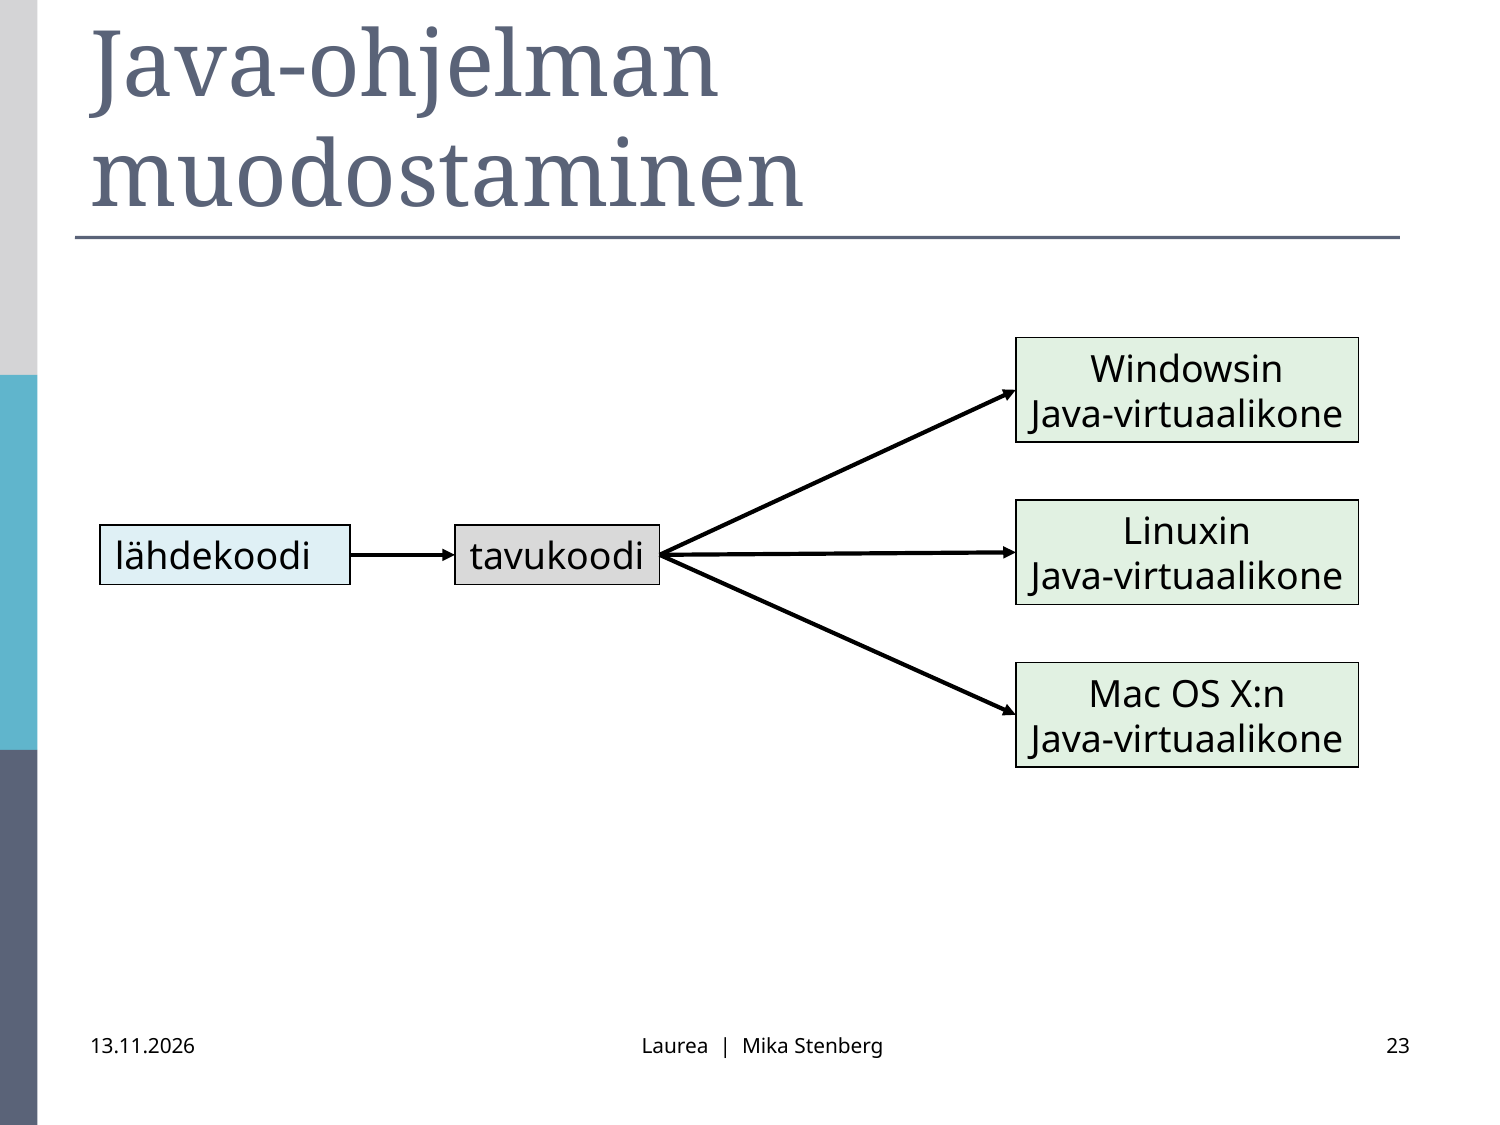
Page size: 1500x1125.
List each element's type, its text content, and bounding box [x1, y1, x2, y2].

text_box Windowsin Java-virtuaalikone [1015, 337, 1359, 443]
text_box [664, 389, 1001, 551]
title Java-ohjelman muodostaminen [74, 45, 1426, 233]
text_box Linuxin Java-virtuaalikone [1015, 499, 1359, 605]
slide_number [74, 1024, 426, 1101]
footer Laurea | Mika Stenberg [449, 1024, 1074, 1101]
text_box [664, 554, 1001, 716]
text_box Mac OS X:n Java-virtuaalikone [1015, 662, 1359, 768]
slide_number 23 [1074, 1024, 1426, 1101]
text_box lähdekoodi [99, 524, 350, 585]
text_box tavukoodi [454, 524, 659, 585]
